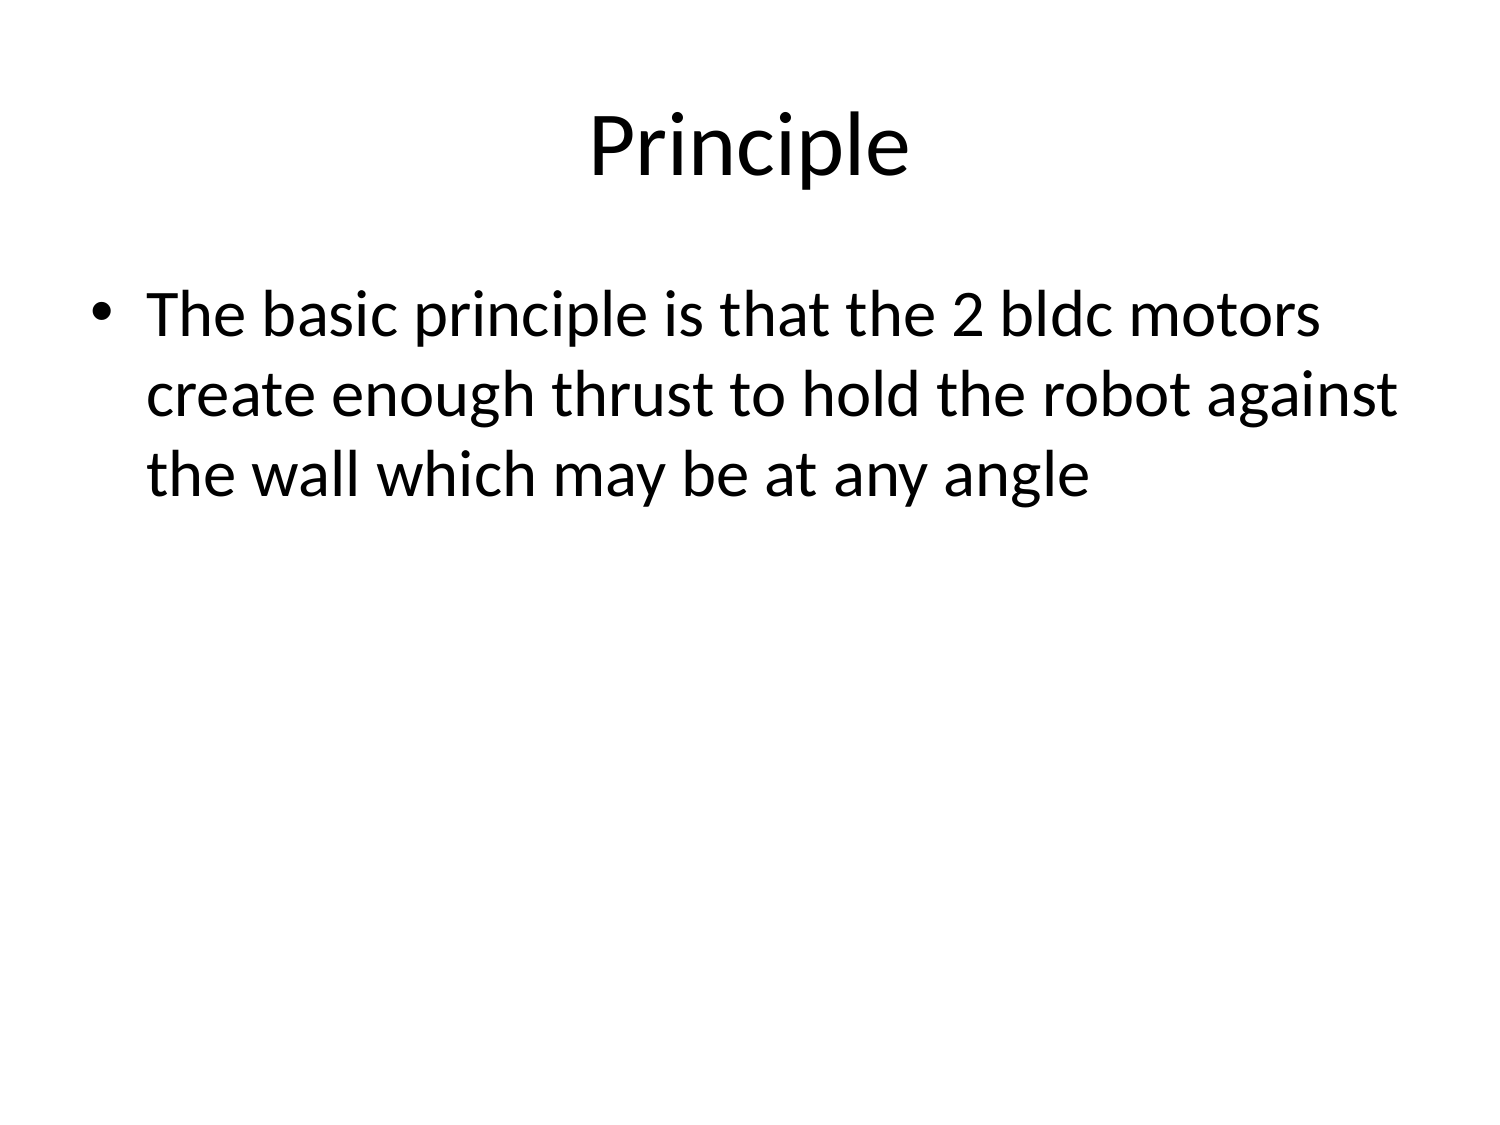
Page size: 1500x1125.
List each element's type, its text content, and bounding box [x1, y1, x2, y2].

title Principle [75, 45, 1425, 233]
list The basic principle is that the 2 bldc motors create enough thrust to hold the robot against the wall which may be at any angle [75, 262, 1425, 1005]
